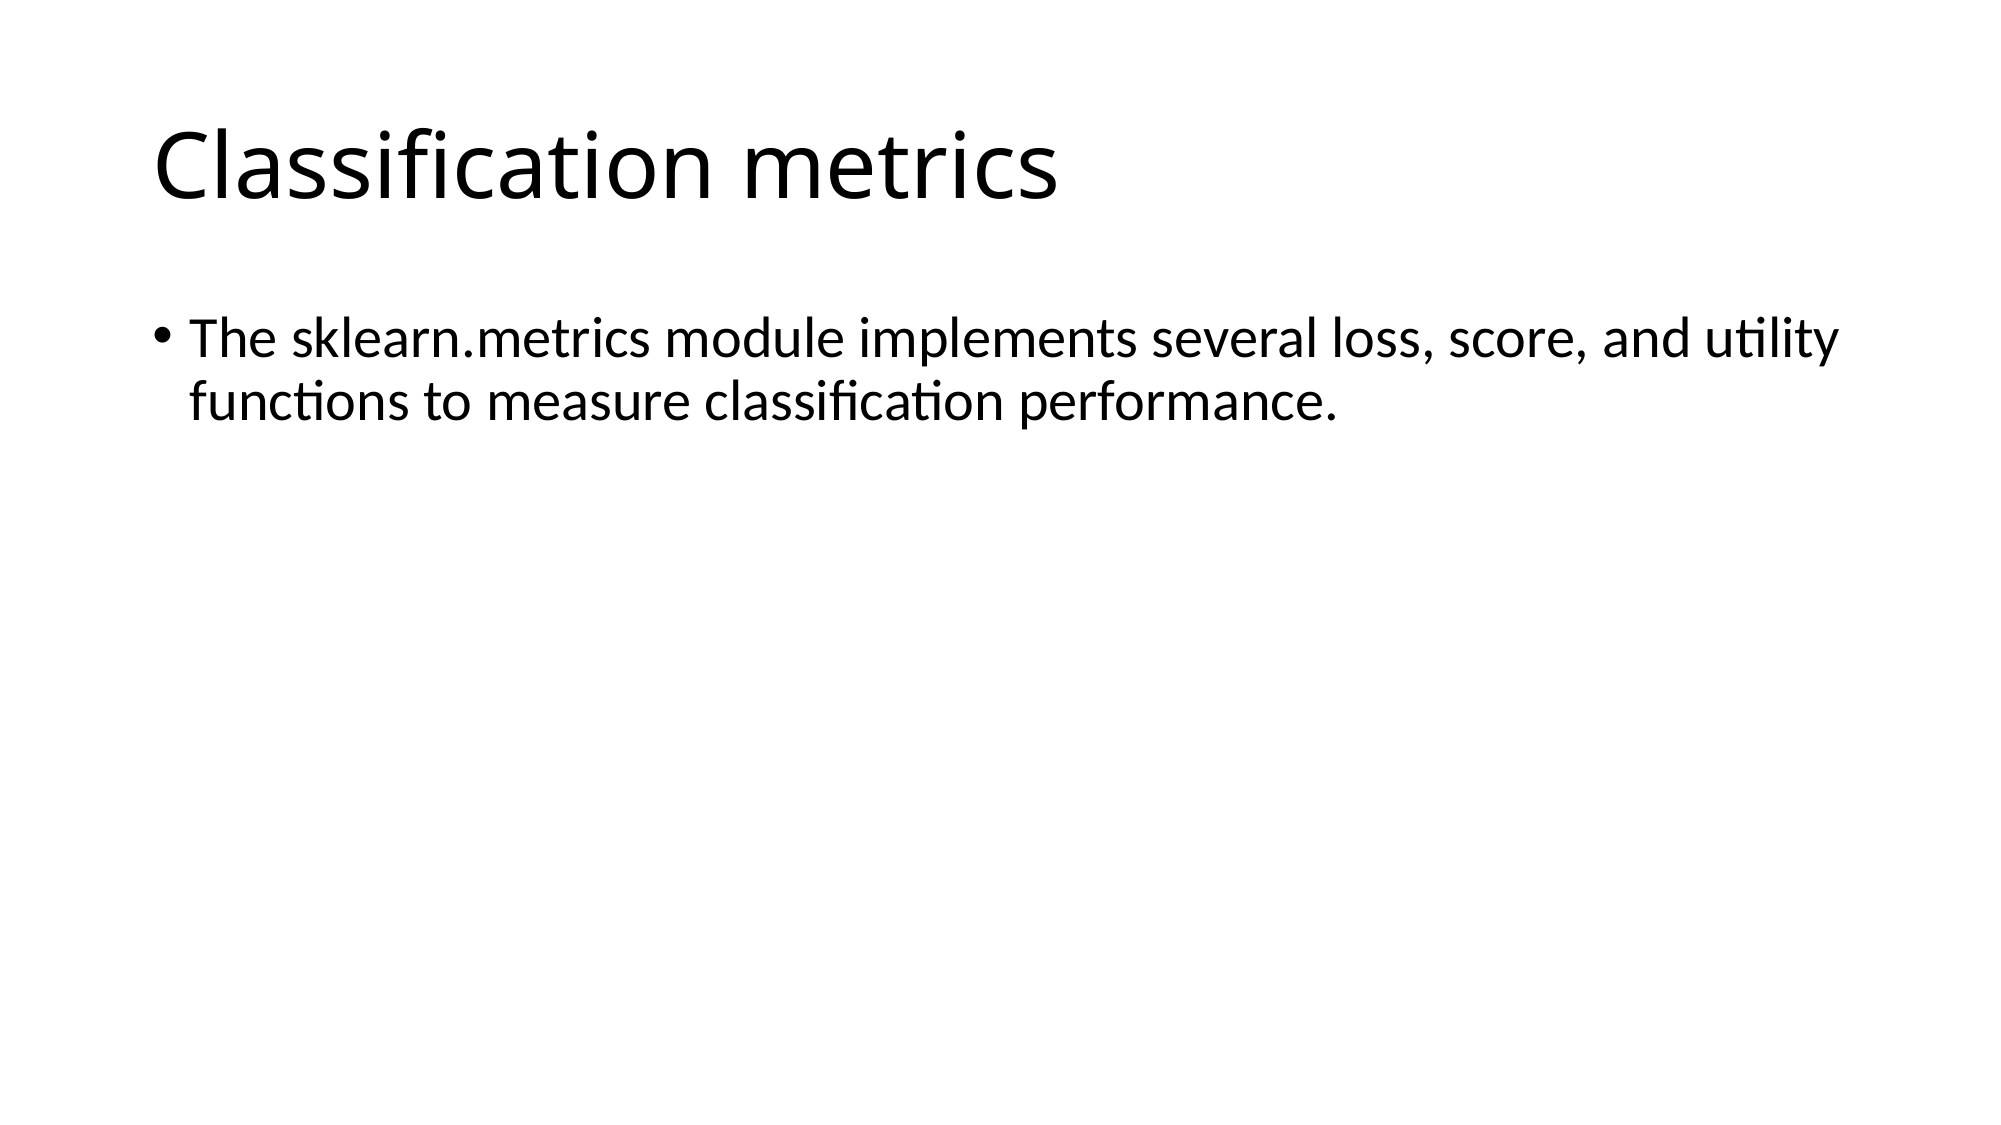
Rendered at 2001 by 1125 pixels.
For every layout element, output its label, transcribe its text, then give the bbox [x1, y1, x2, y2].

list The sklearn.metrics module implements several loss, score, and utility functions to measure classification performance. [137, 299, 1863, 1014]
title Classification metrics [137, 59, 1863, 278]
